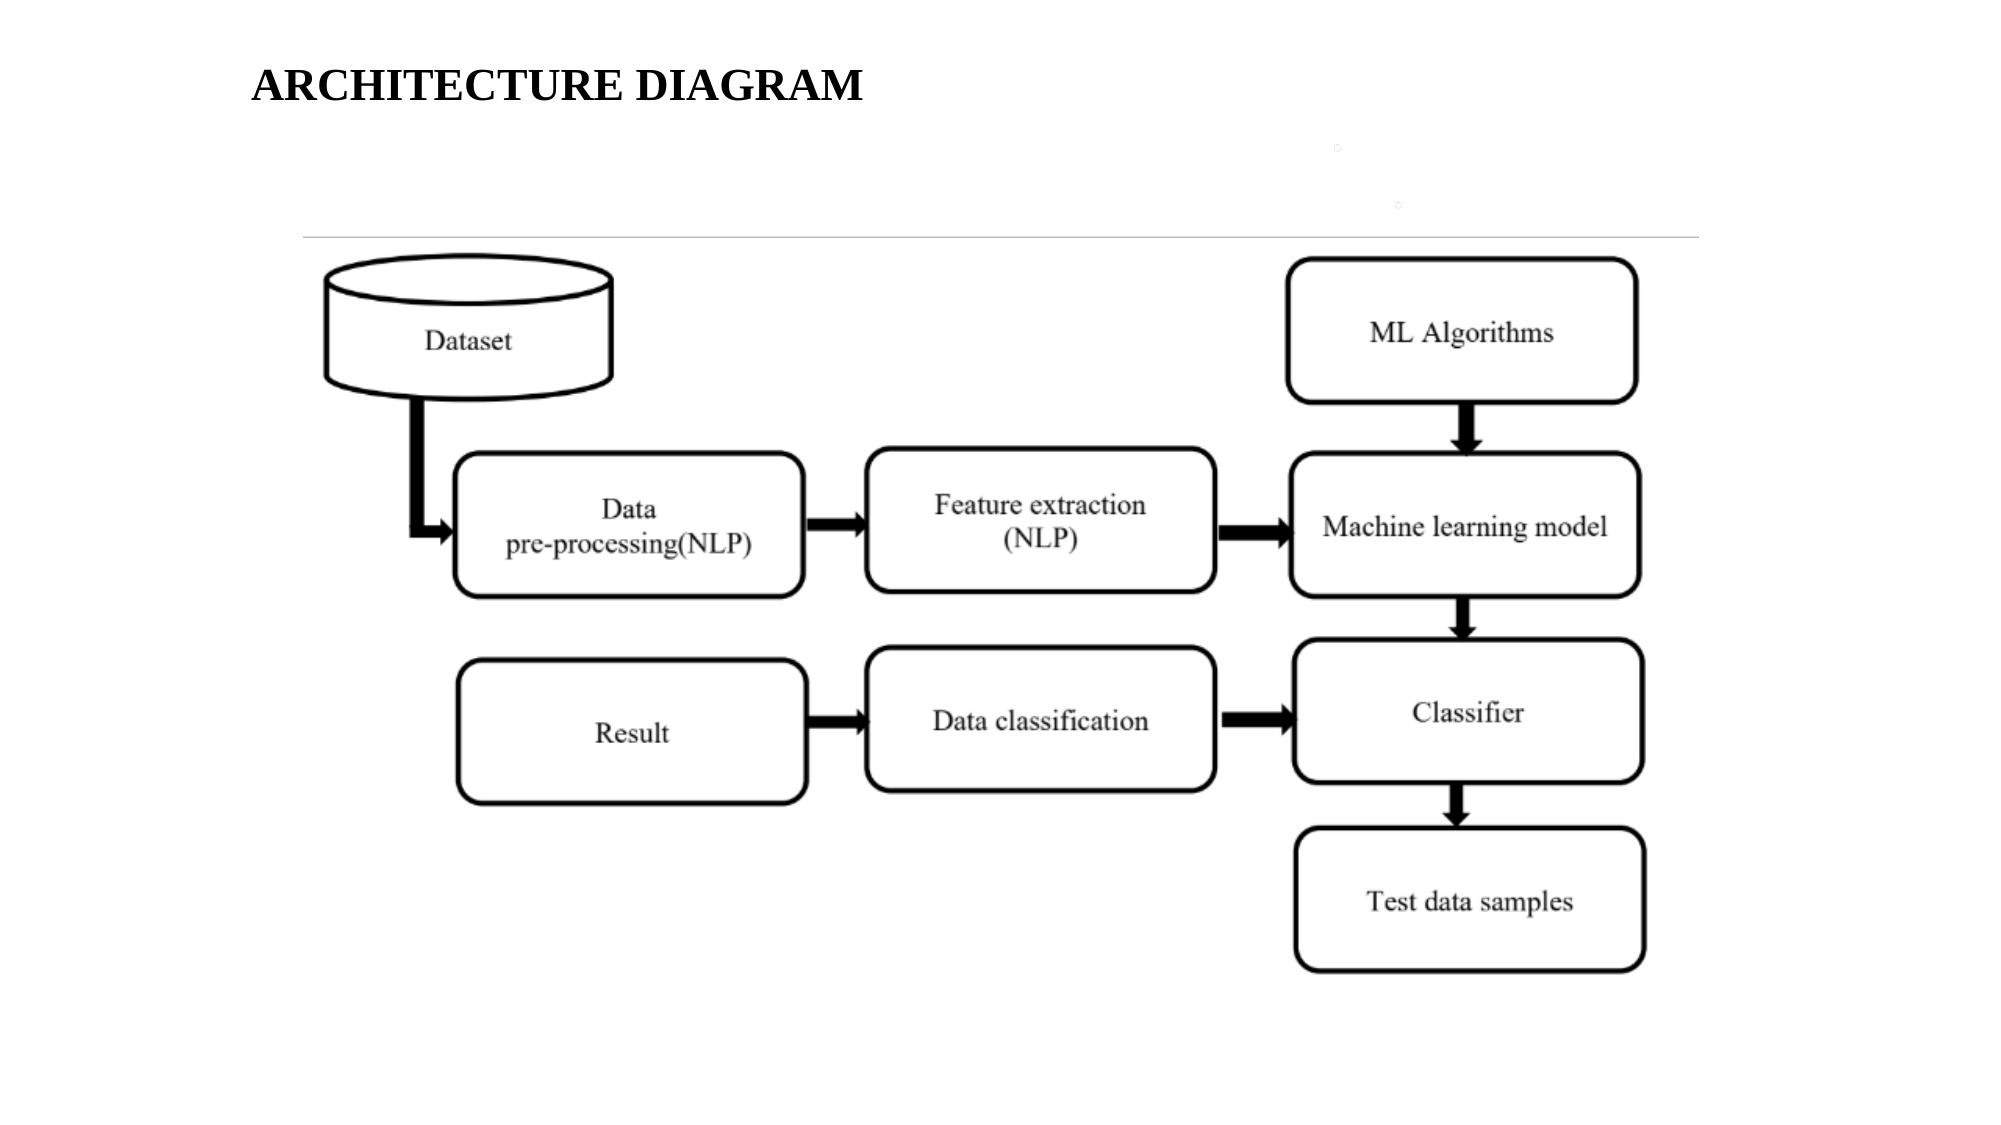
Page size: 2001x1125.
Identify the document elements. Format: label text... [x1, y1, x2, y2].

text_box ARCHITECTURE DIAGRAM [236, 47, 981, 117]
picture [303, 142, 1700, 984]
